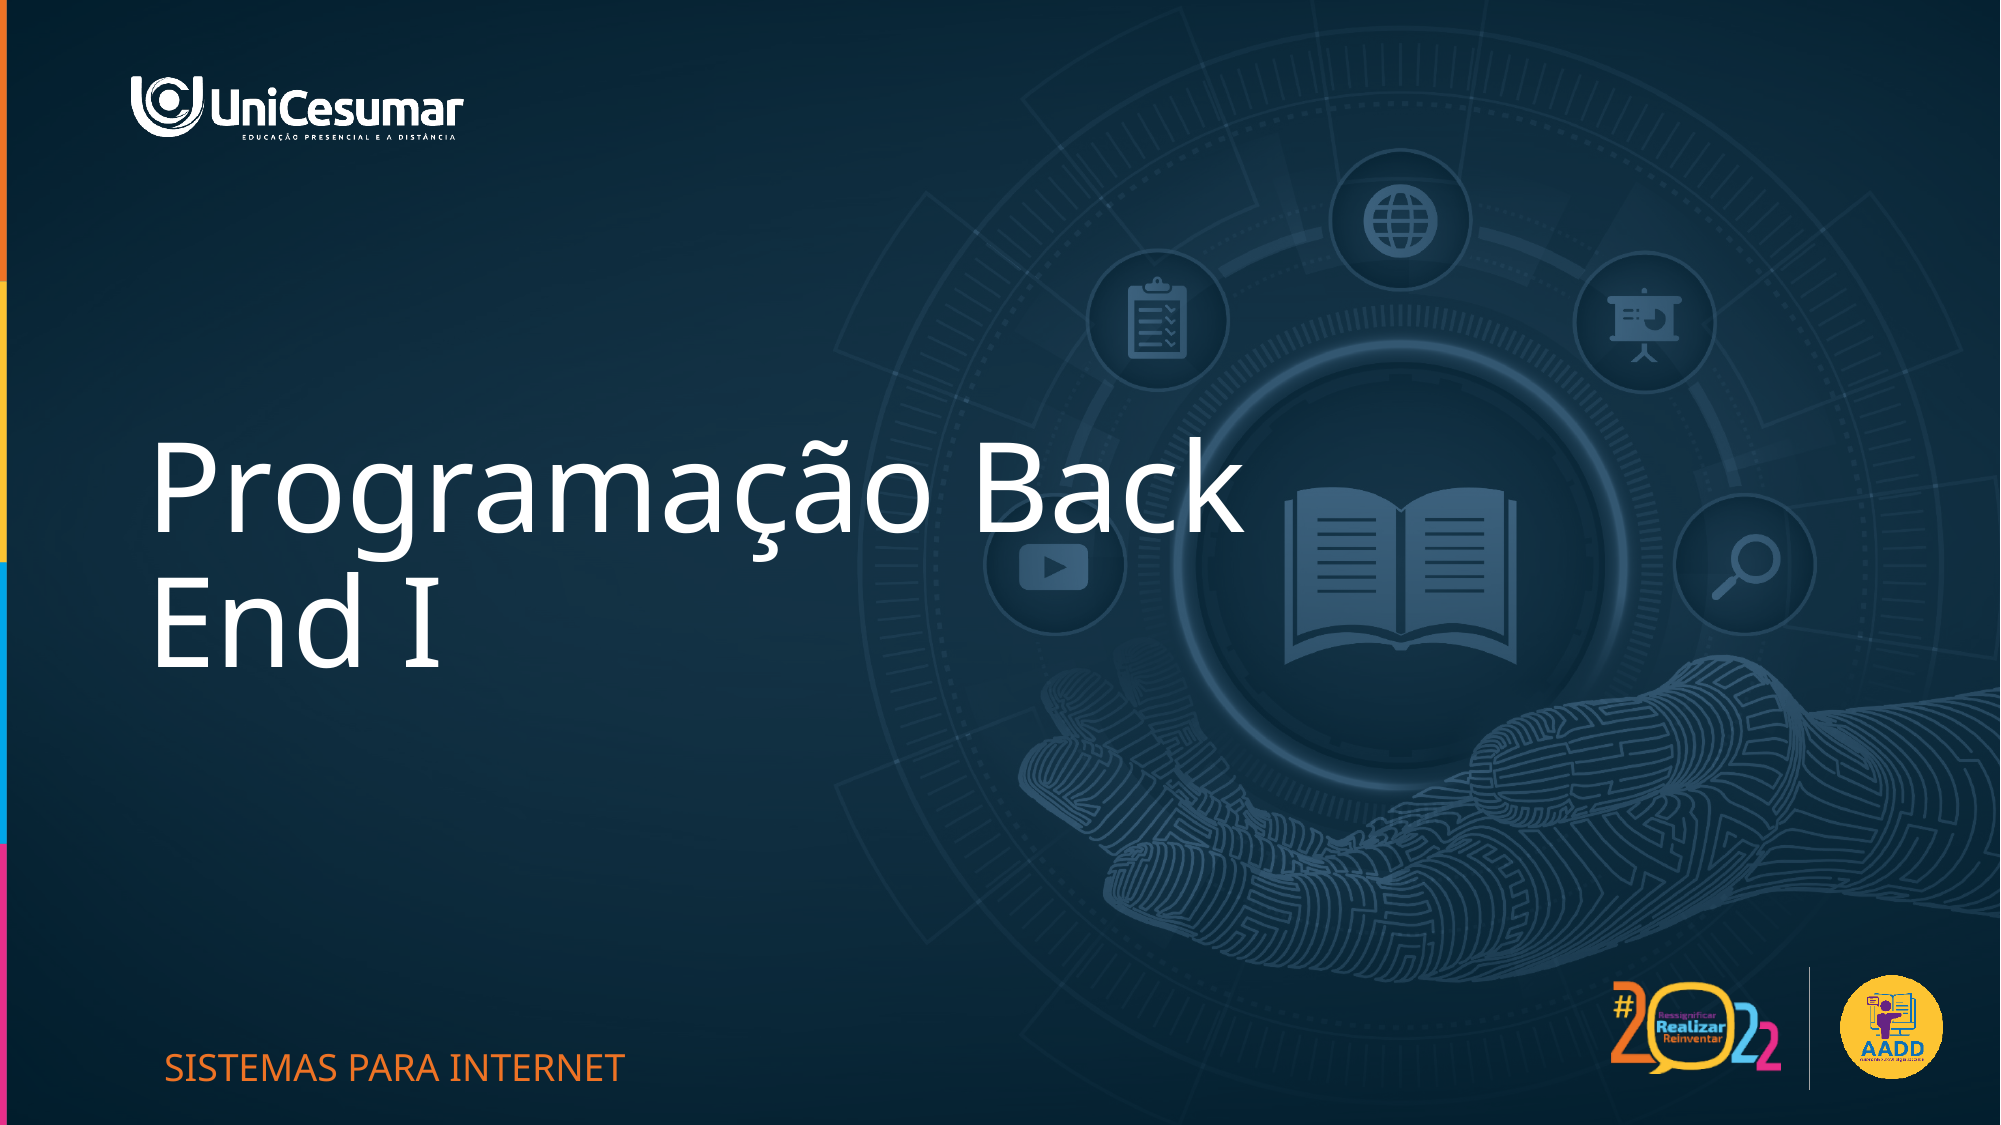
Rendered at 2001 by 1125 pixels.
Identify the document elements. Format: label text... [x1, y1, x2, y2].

title Programação Back End I [131, 422, 1288, 698]
picture [1840, 975, 1943, 1079]
text_box SISTEMAS PARA INTERNET [149, 1036, 641, 1097]
picture [131, 76, 464, 141]
picture [1611, 981, 1781, 1074]
